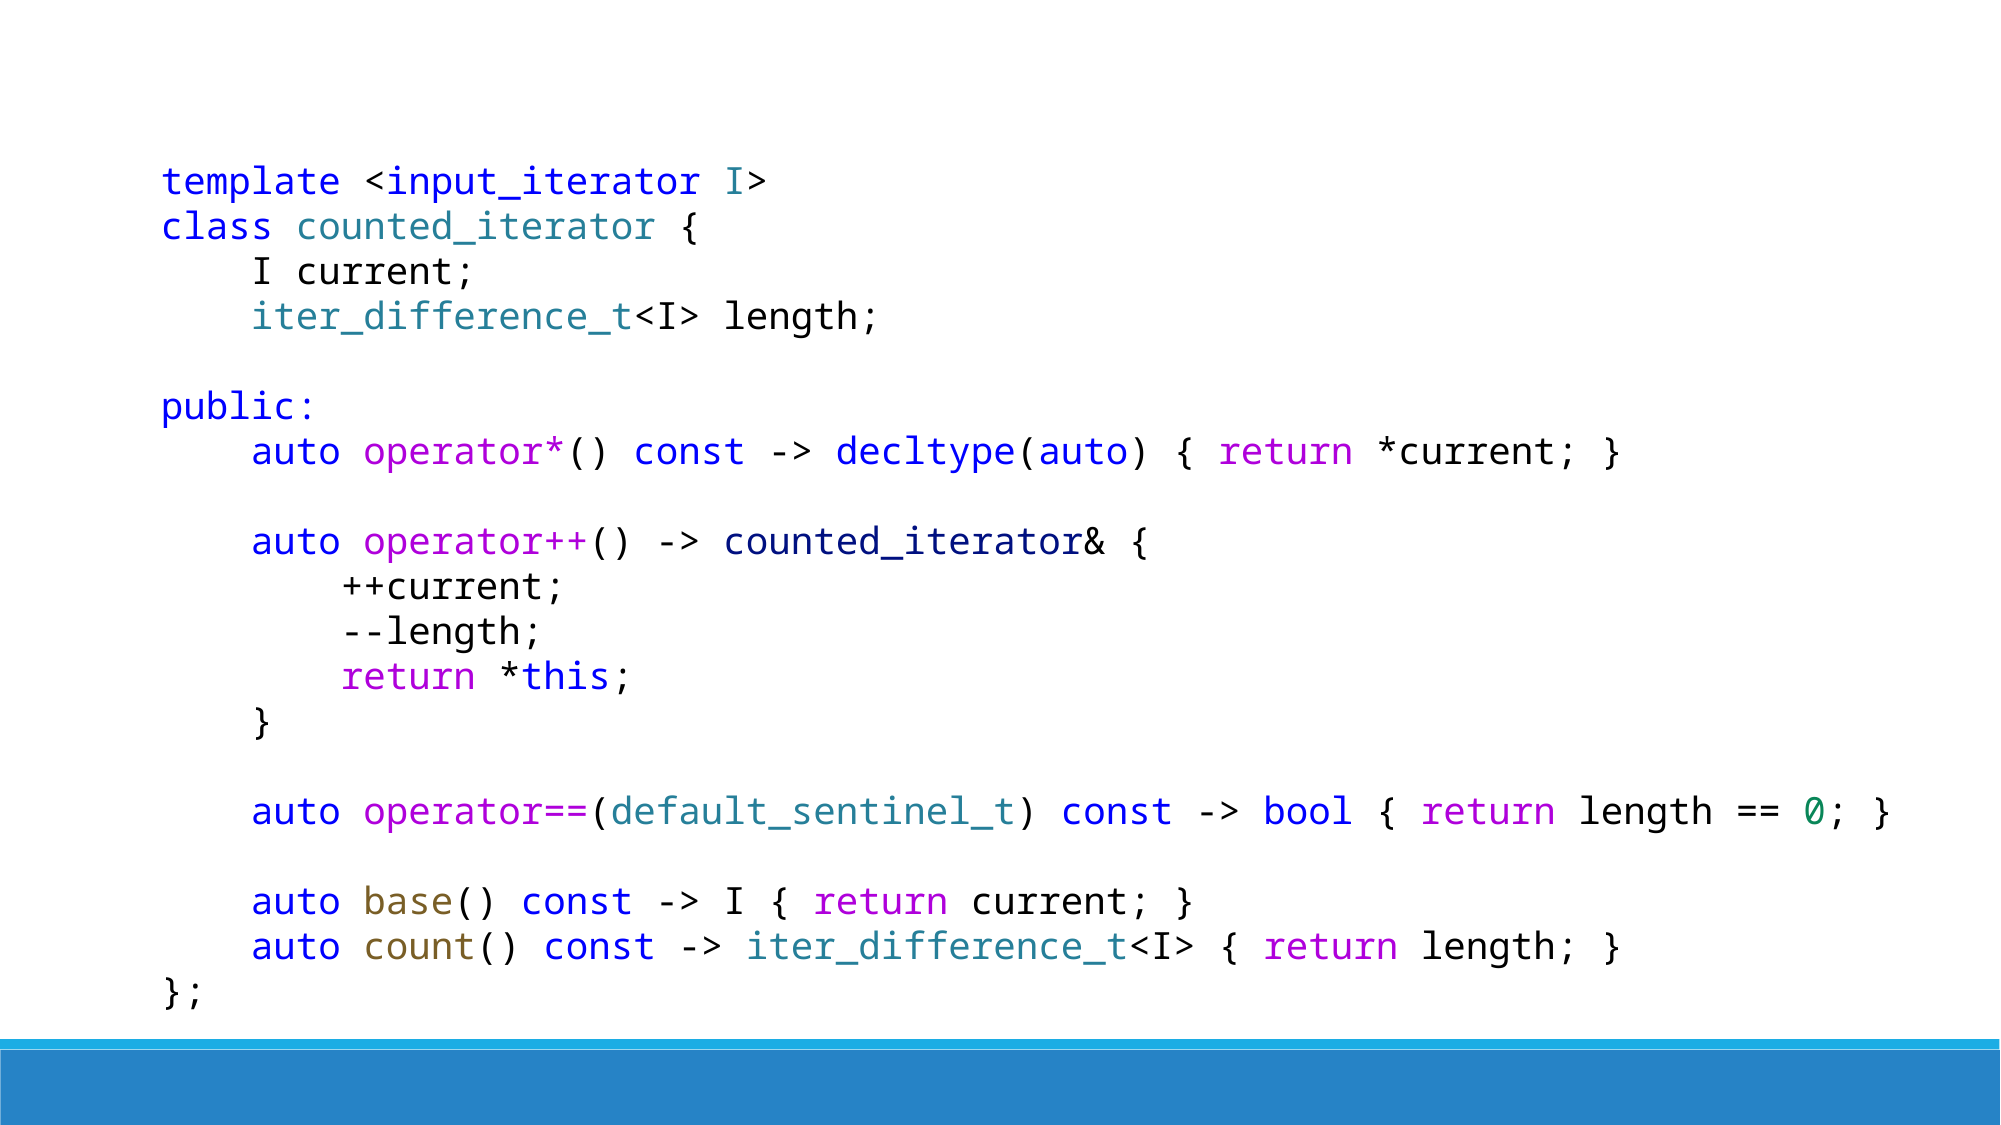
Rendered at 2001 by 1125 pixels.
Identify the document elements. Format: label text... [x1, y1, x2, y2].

text_box template <input_iterator I> class counted_iterator { I current; iter_difference_t<I> length; public: auto operator*() const -> decltype(auto) { return *current; } auto operator++() -> counted_iterator& { ++current; --length; return *this; } auto operator==(default_sentinel_t) const -> bool { return length == 0; } auto base() const -> I { return current; } auto count() const -> iter_difference_t<I> { return length; } }; [145, 149, 1909, 1020]
